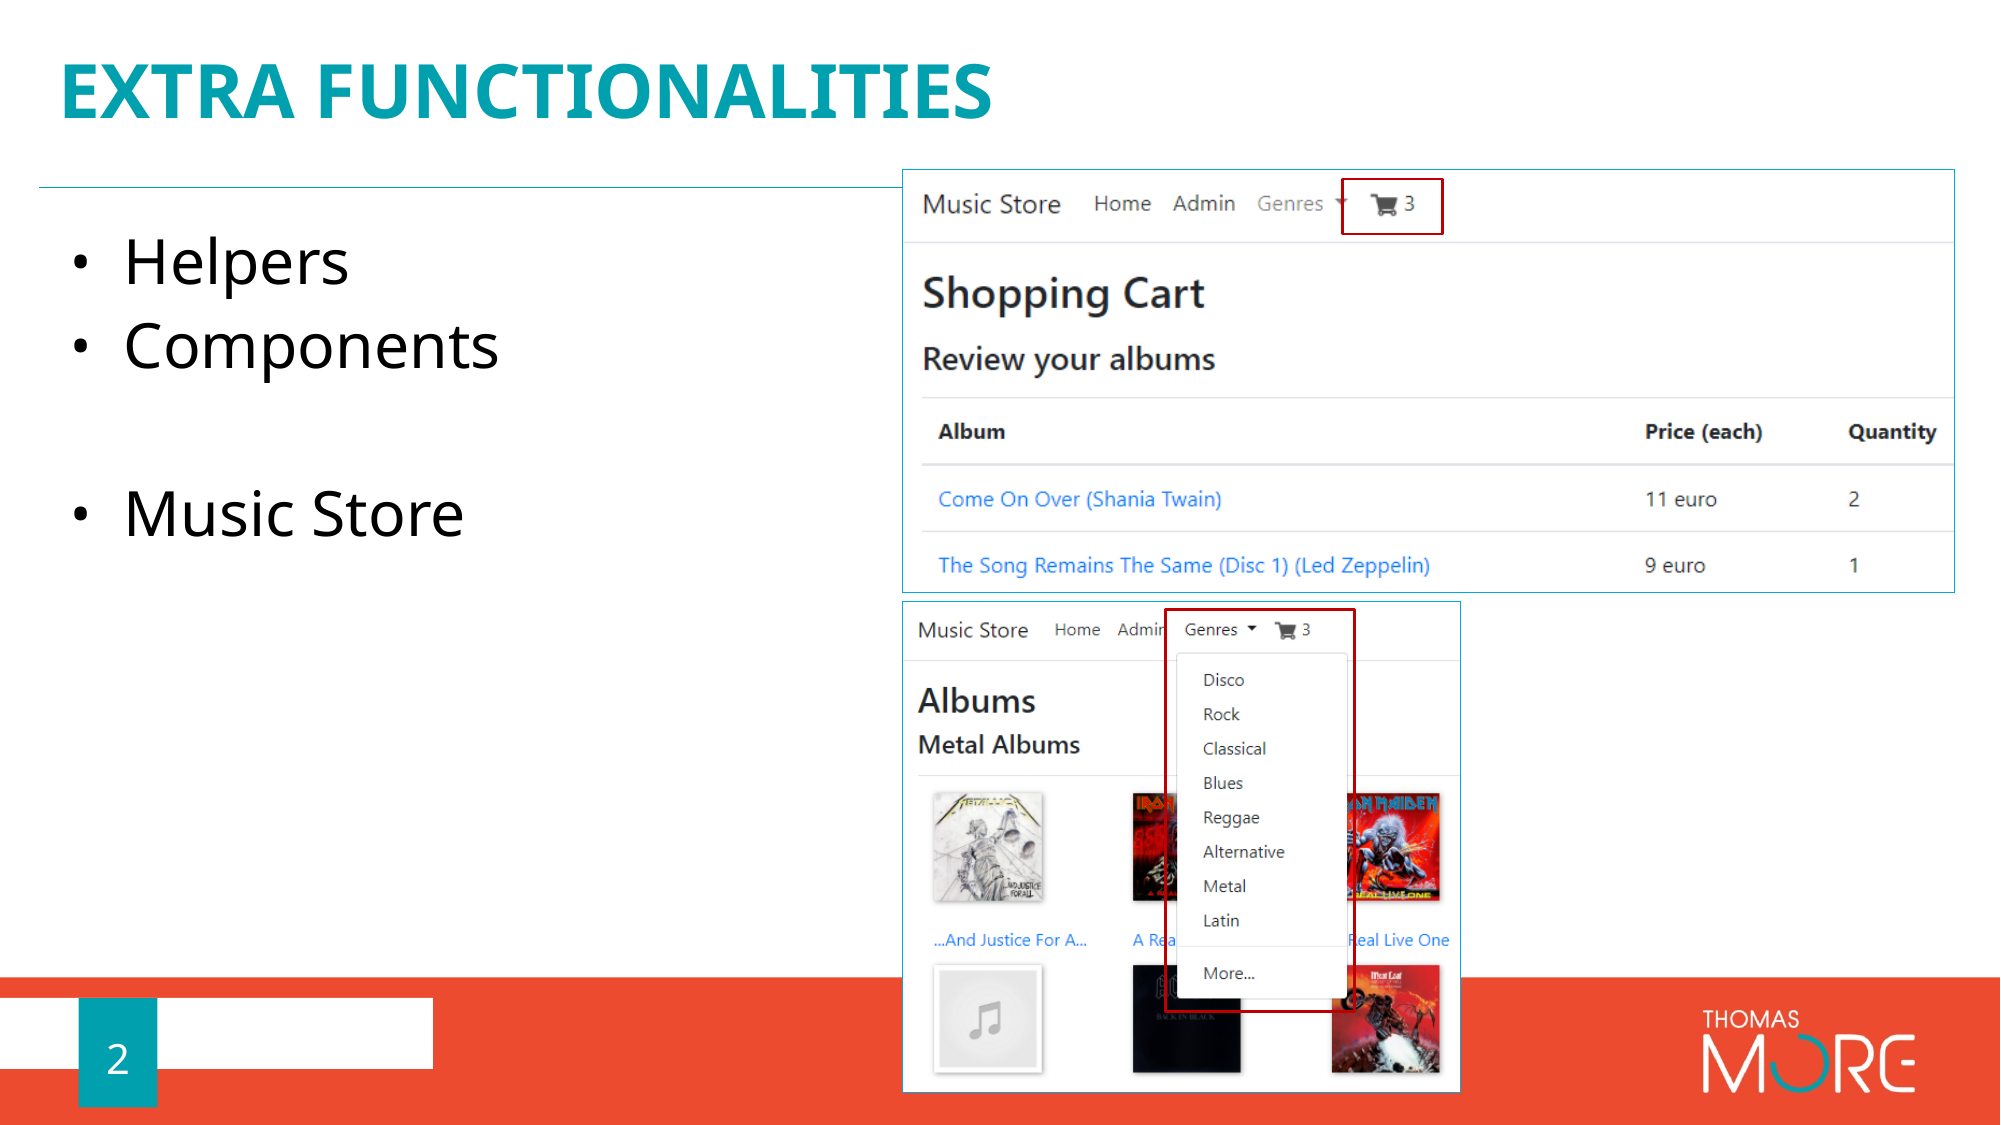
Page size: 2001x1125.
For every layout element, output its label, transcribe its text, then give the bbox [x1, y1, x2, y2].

picture [1673, 980, 1944, 1122]
title Extra Functionalities [0, 0, 2000, 188]
list Helpers Components Music Store [0, 188, 871, 965]
picture [904, 171, 1953, 591]
slide_number 2 [78, 998, 158, 1108]
picture [904, 603, 1459, 1091]
